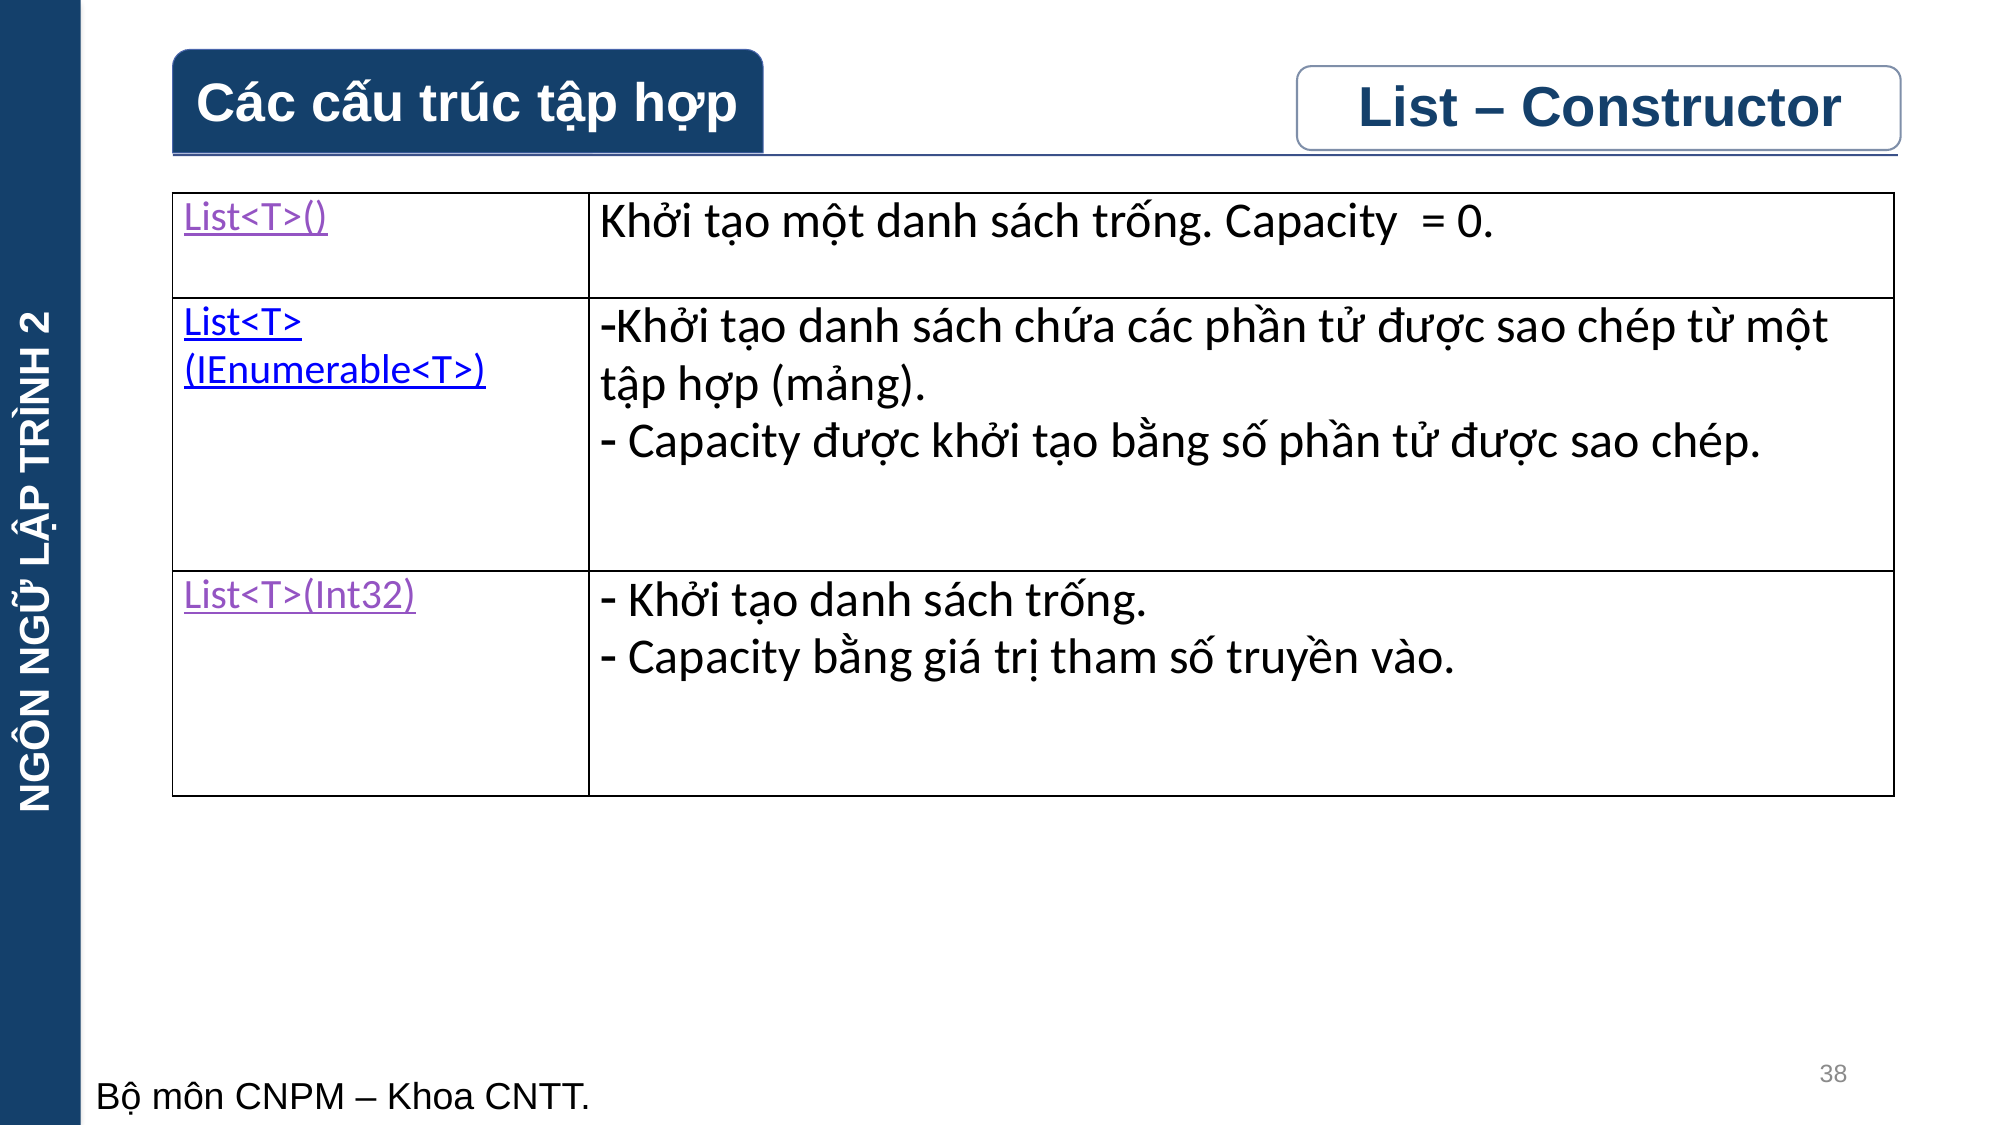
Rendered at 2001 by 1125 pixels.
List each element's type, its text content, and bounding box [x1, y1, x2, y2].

text_box NGÔN NGỮ LẬP TRÌNH 2 [0, 0, 82, 1125]
table_cell List<T>(Int32) [173, 572, 588, 795]
text_box Bộ môn CNPM – Khoa CNTT. [80, 1064, 2000, 1125]
table_cell Khởi tạo danh sách trống. Capacity bằng giá trị tham số truyền vào. [590, 572, 1893, 795]
table_header Khởi tạo một danh sách trống. Capacity = 0. [590, 194, 1893, 297]
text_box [1296, 66, 1924, 150]
table_cell List<T> (IEnumerable<T>) [173, 299, 588, 570]
slide_number 38 [1412, 1042, 1863, 1103]
table_header List<T>() [173, 228, 588, 297]
table_cell Khởi tạo danh sách chứa các phần tử được sao chép từ một tập hợp (mảng). Capacity được khởi tạo bằng số phần tử được sao chép. [590, 299, 1893, 570]
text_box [137, 10, 1863, 228]
